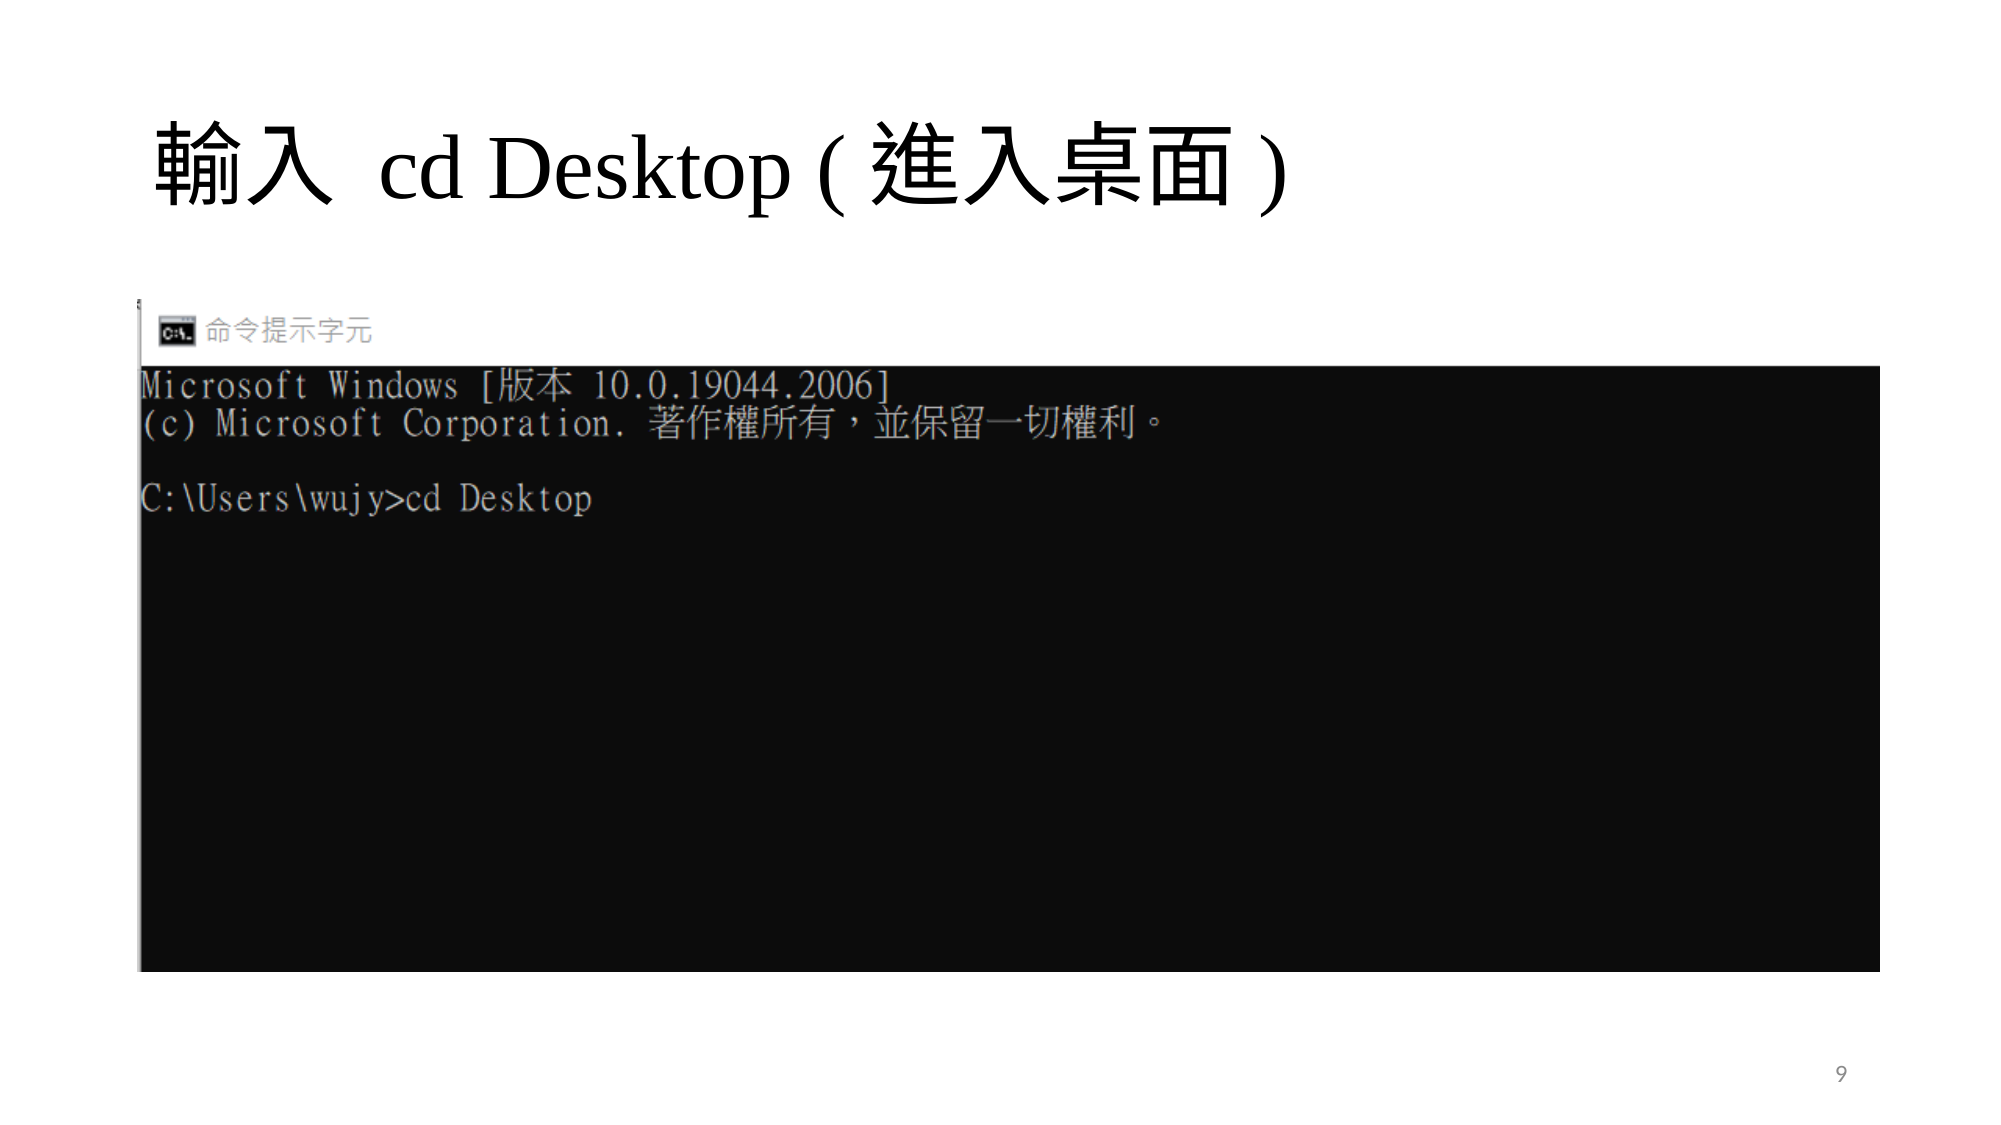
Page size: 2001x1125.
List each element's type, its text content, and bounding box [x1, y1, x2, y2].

slide_number 9 [1412, 1042, 1863, 1103]
title 輸入 cd Desktop (進入桌面) [137, 59, 1863, 278]
picture [137, 299, 1880, 972]
